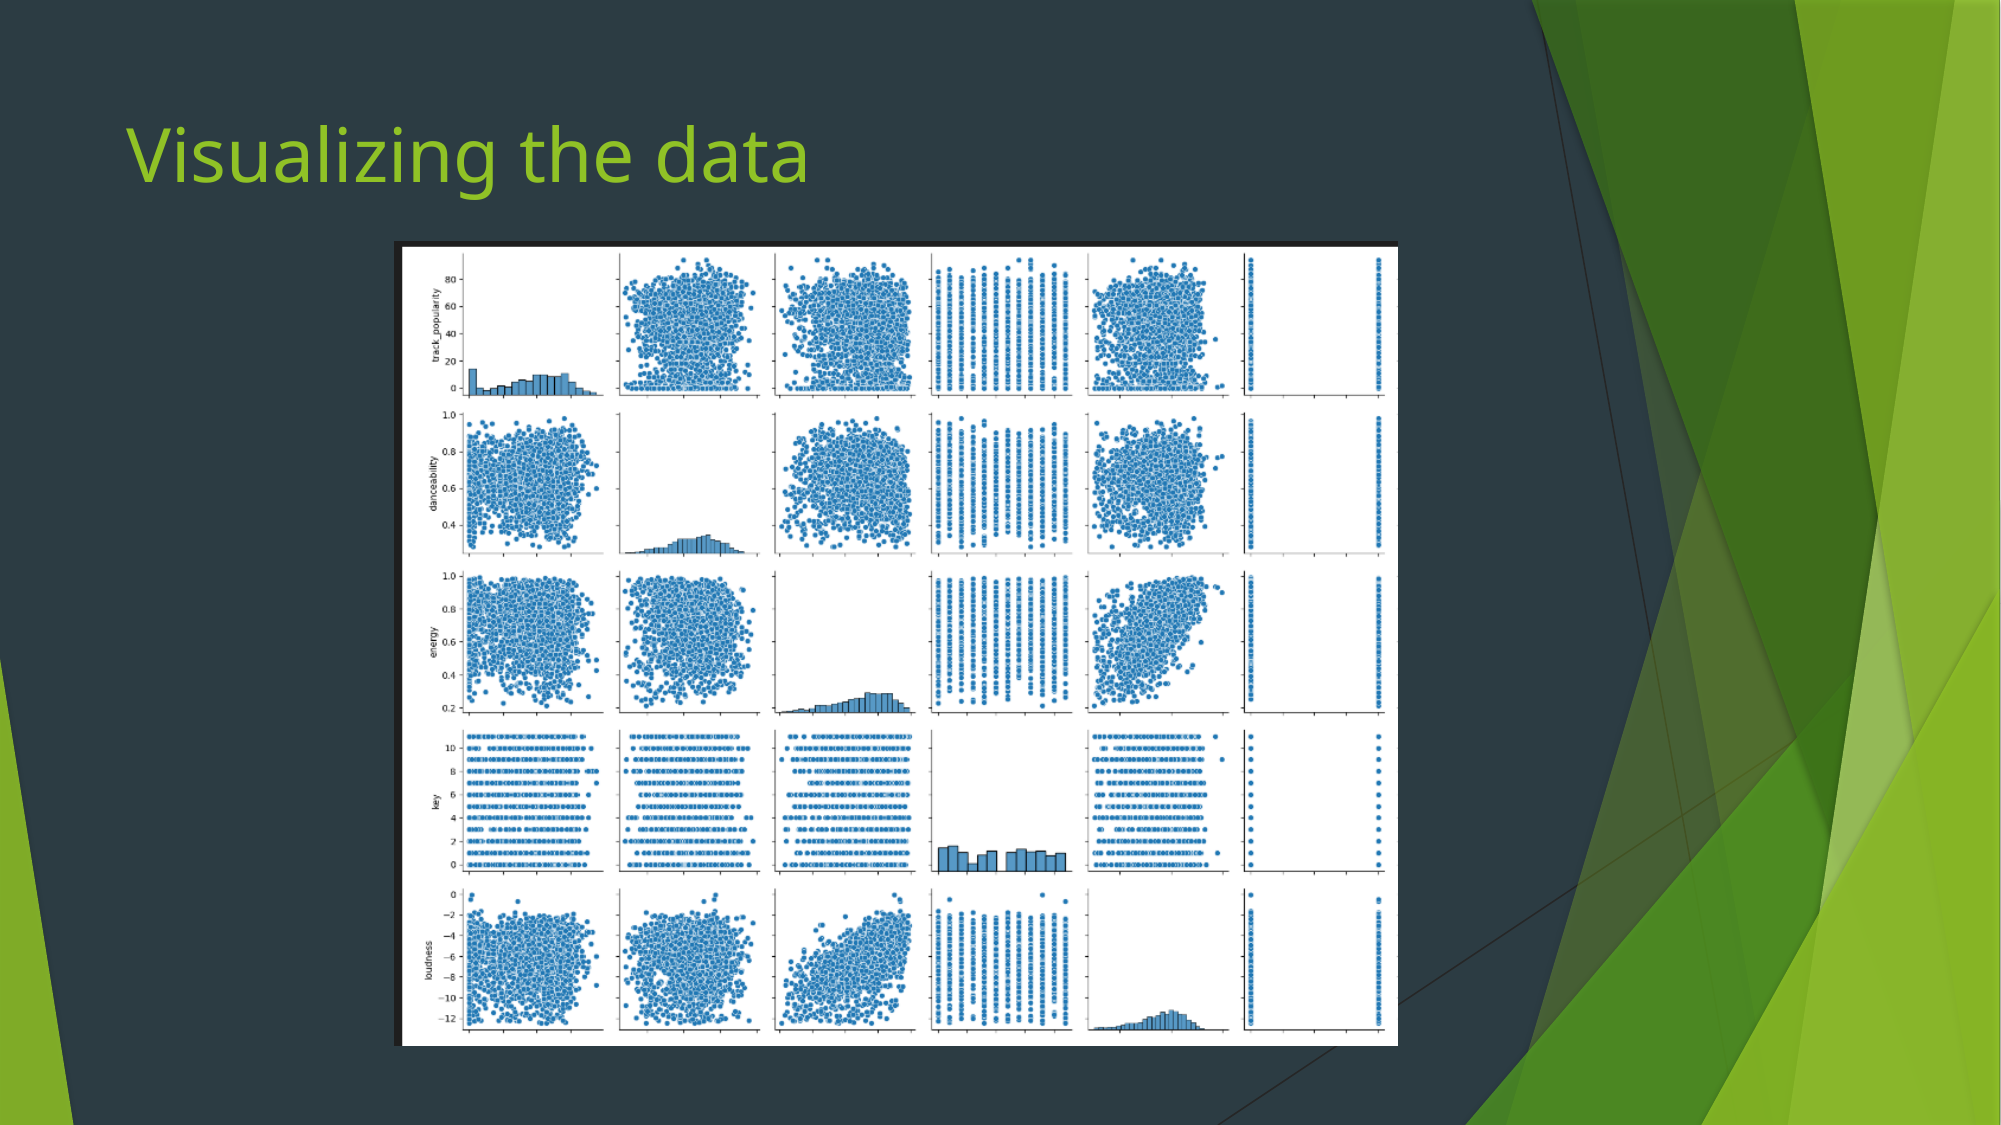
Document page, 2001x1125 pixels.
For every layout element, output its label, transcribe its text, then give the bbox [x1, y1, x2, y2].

title Visualizing the data [111, 99, 1522, 317]
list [394, 240, 1398, 1047]
